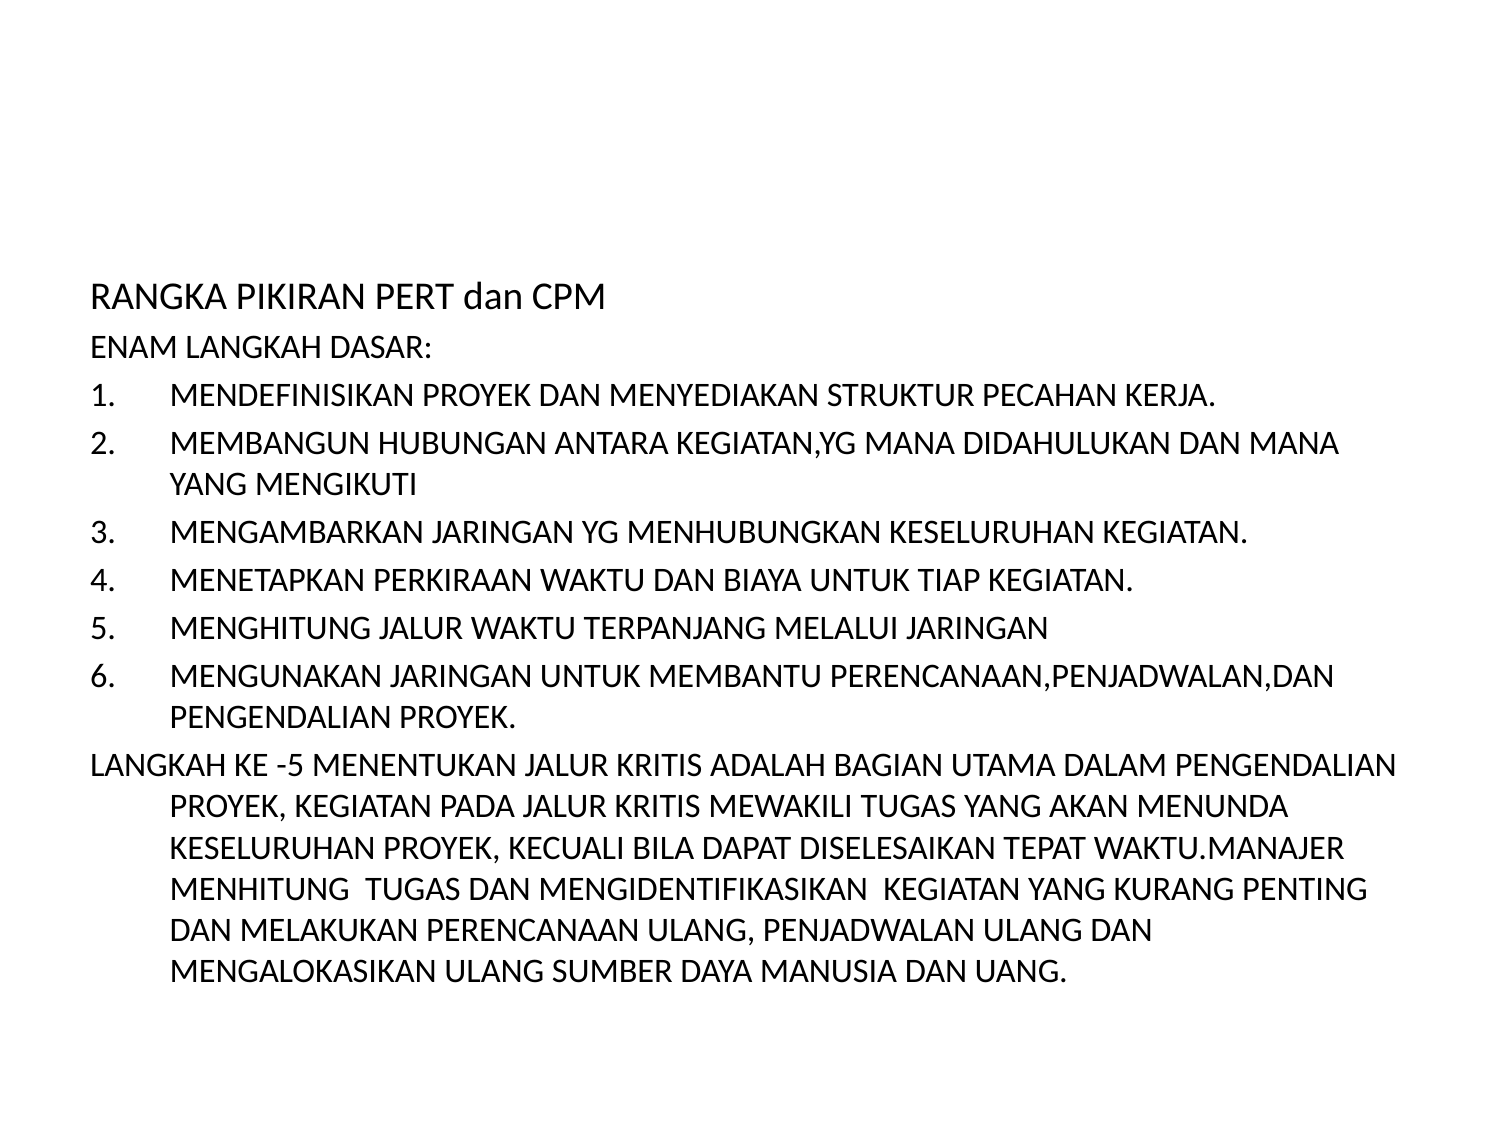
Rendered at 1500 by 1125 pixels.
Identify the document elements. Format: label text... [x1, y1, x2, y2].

list RANGKA PIKIRAN PERT dan CPM ENAM LANGKAH DASAR: MENDEFINISIKAN PROYEK DAN MENYEDIAKAN STRUKTUR PECAHAN KERJA. MEMBANGUN HUBUNGAN ANTARA KEGIATAN,YG MANA DIDAHULUKAN DAN MANA YANG MENGIKUTI MENGAMBARKAN JARINGAN YG MENHUBUNGKAN KESELURUHAN KEGIATAN. MENETAPKAN PERKIRAAN WAKTU DAN BIAYA UNTUK TIAP KEGIATAN. MENGHITUNG JALUR WAKTU TERPANJANG MELALUI JARINGAN MENGUNAKAN JARINGAN UNTUK MEMBANTU PERENCANAAN,PENJADWALAN,DAN PENGENDALIAN PROYEK. LANGKAH KE -5 MENENTUKAN JALUR KRITIS ADALAH BAGIAN UTAMA DALAM PENGENDALIAN PROYEK, KEGIATAN PADA JALUR KRITIS MEWAKILI TUGAS YANG AKAN MENUNDA KESELURUHAN PROYEK, KECUALI BILA DAPAT DISELESAIKAN TEPAT WAKTU.MANAJER MENHITUNG TUGAS DAN MENGIDENTIFIKASIKAN KEGIATAN YANG KURANG PENTING DAN MELAKUKAN PERENCANAAN ULANG, PENJADWALAN ULANG DAN MENGALOKASIKAN ULANG SUMBER DAYA MANUSIA DAN UANG. [75, 262, 1425, 1005]
